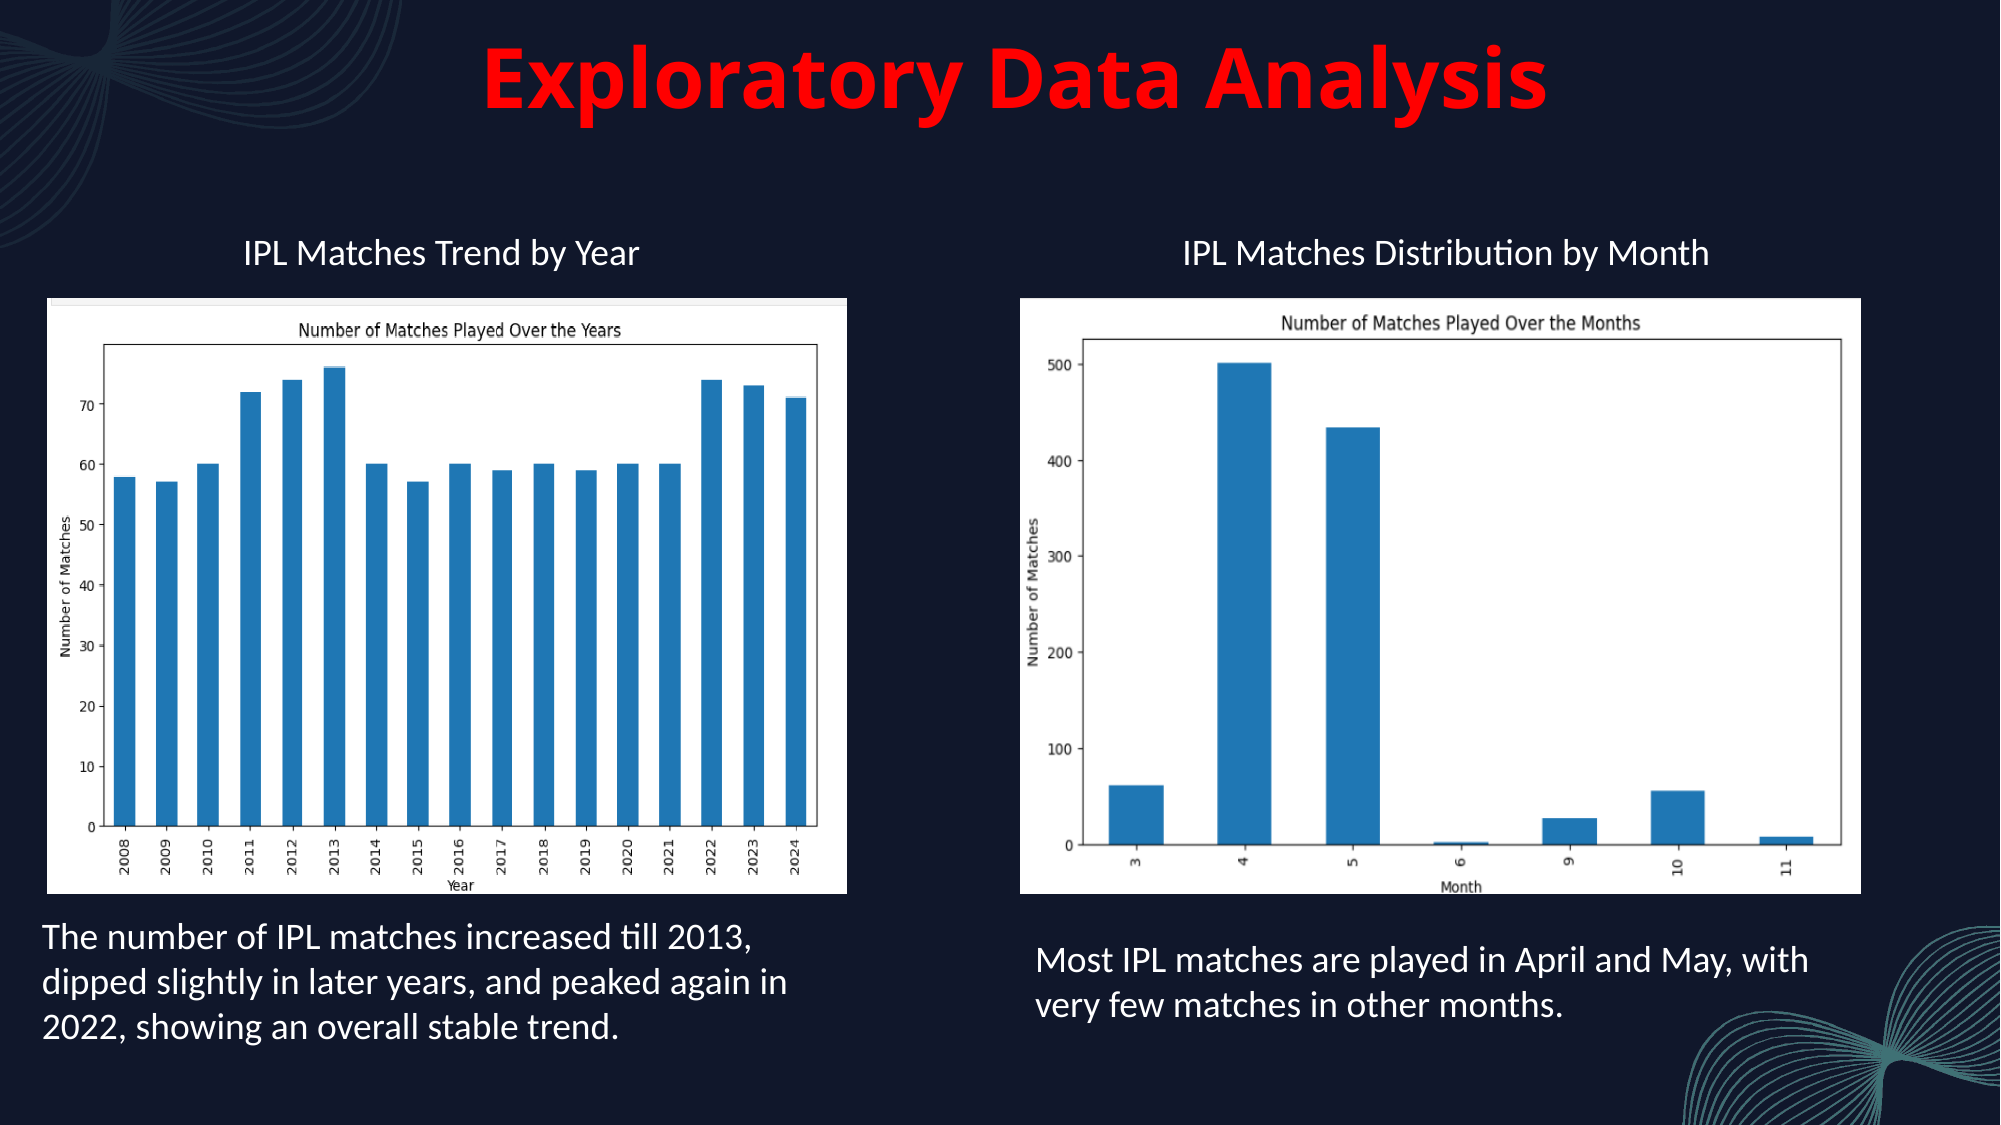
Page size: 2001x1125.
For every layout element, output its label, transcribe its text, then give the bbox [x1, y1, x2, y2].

text_box Most IPL matches are played in April and May, with very few matches in other months. [1020, 927, 1880, 1032]
text_box IPL Matches Trend by Year [228, 220, 1167, 281]
text_box IPL Matches Distribution by Month [1167, 220, 2000, 281]
picture [47, 298, 847, 894]
picture [1020, 298, 1861, 894]
text_box The number of IPL matches increased till 2013, dipped slightly in later years, and peaked again in 2022, showing an overall stable trend. [27, 904, 868, 1055]
title Exploratory Data Analysis [18, 30, 1969, 121]
